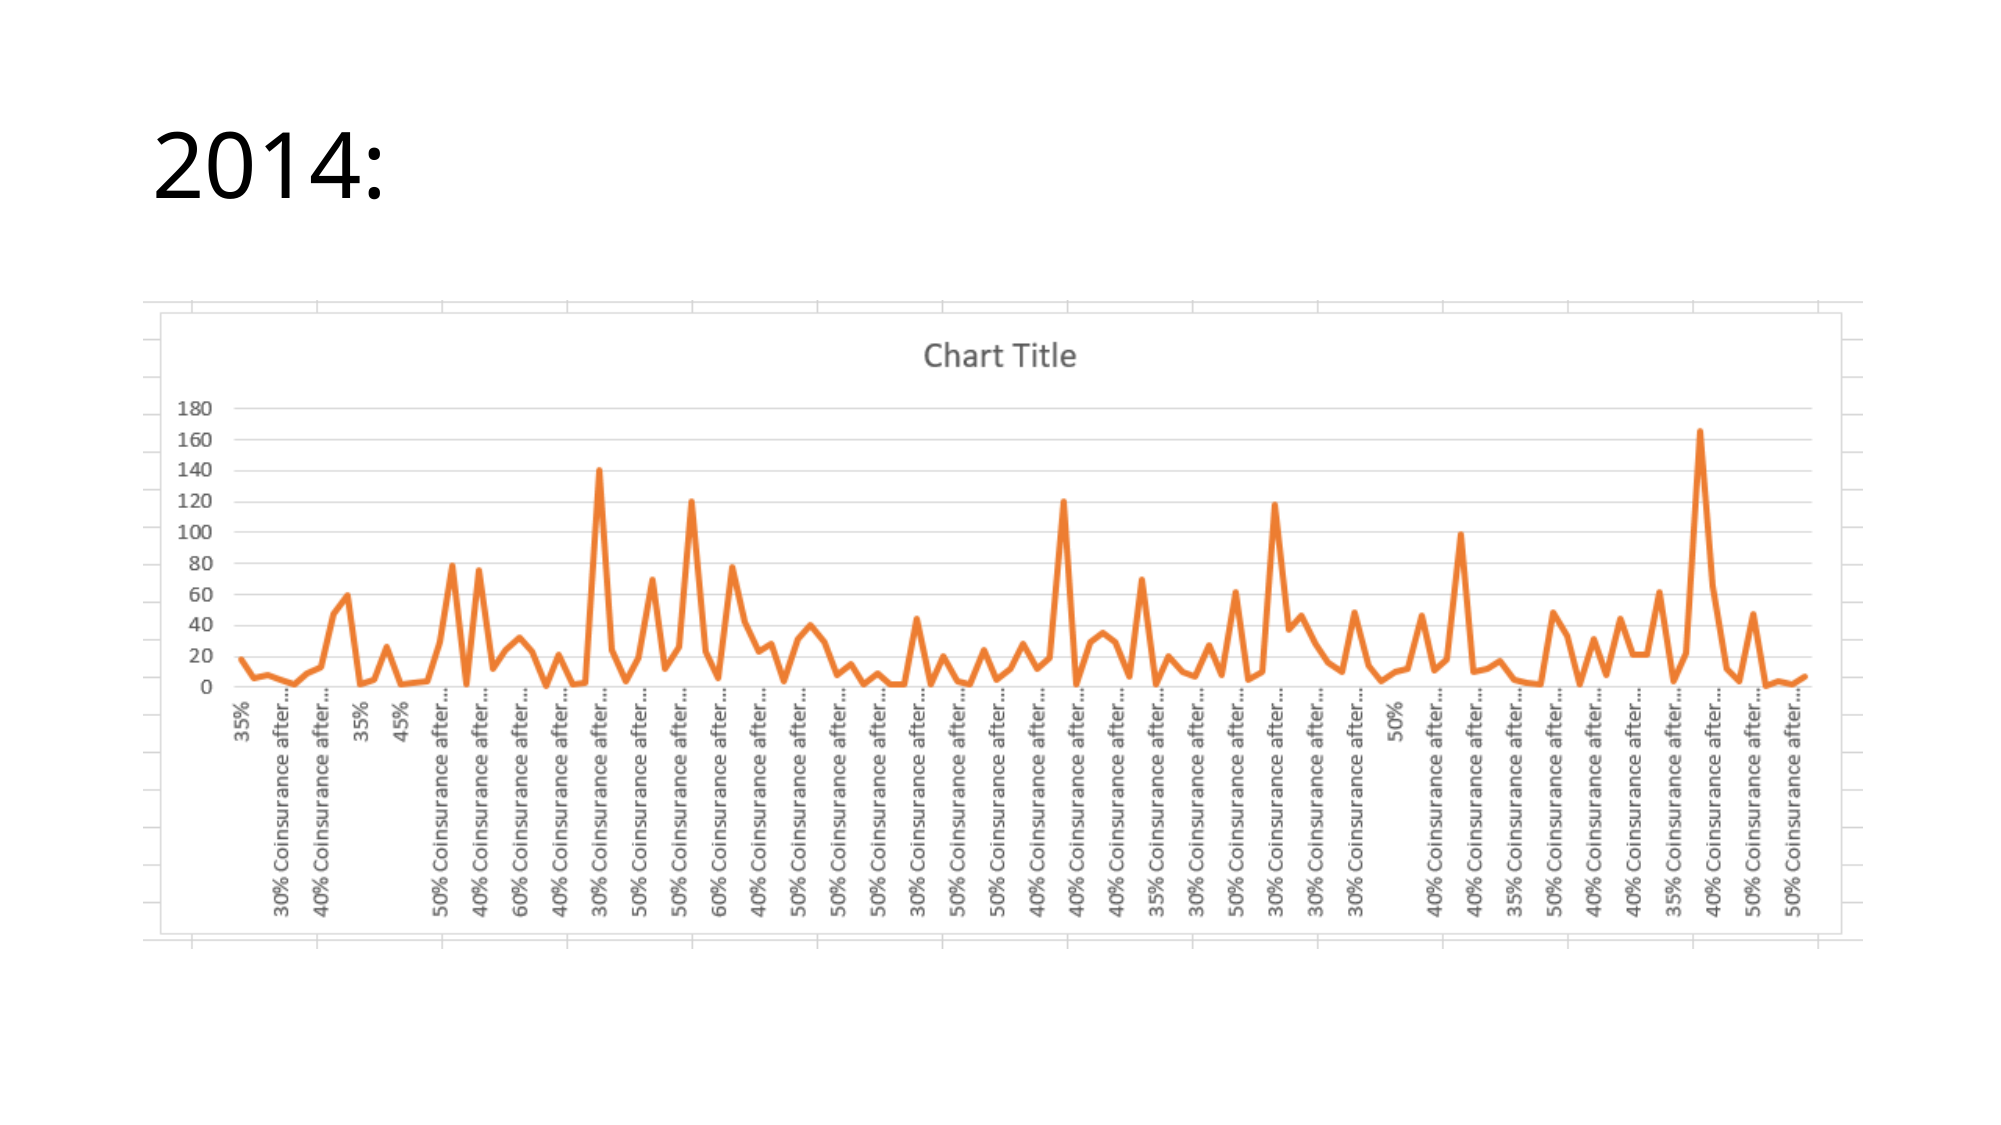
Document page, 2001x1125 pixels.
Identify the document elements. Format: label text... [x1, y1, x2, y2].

title 2014: [137, 59, 1863, 278]
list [143, 300, 1863, 949]
